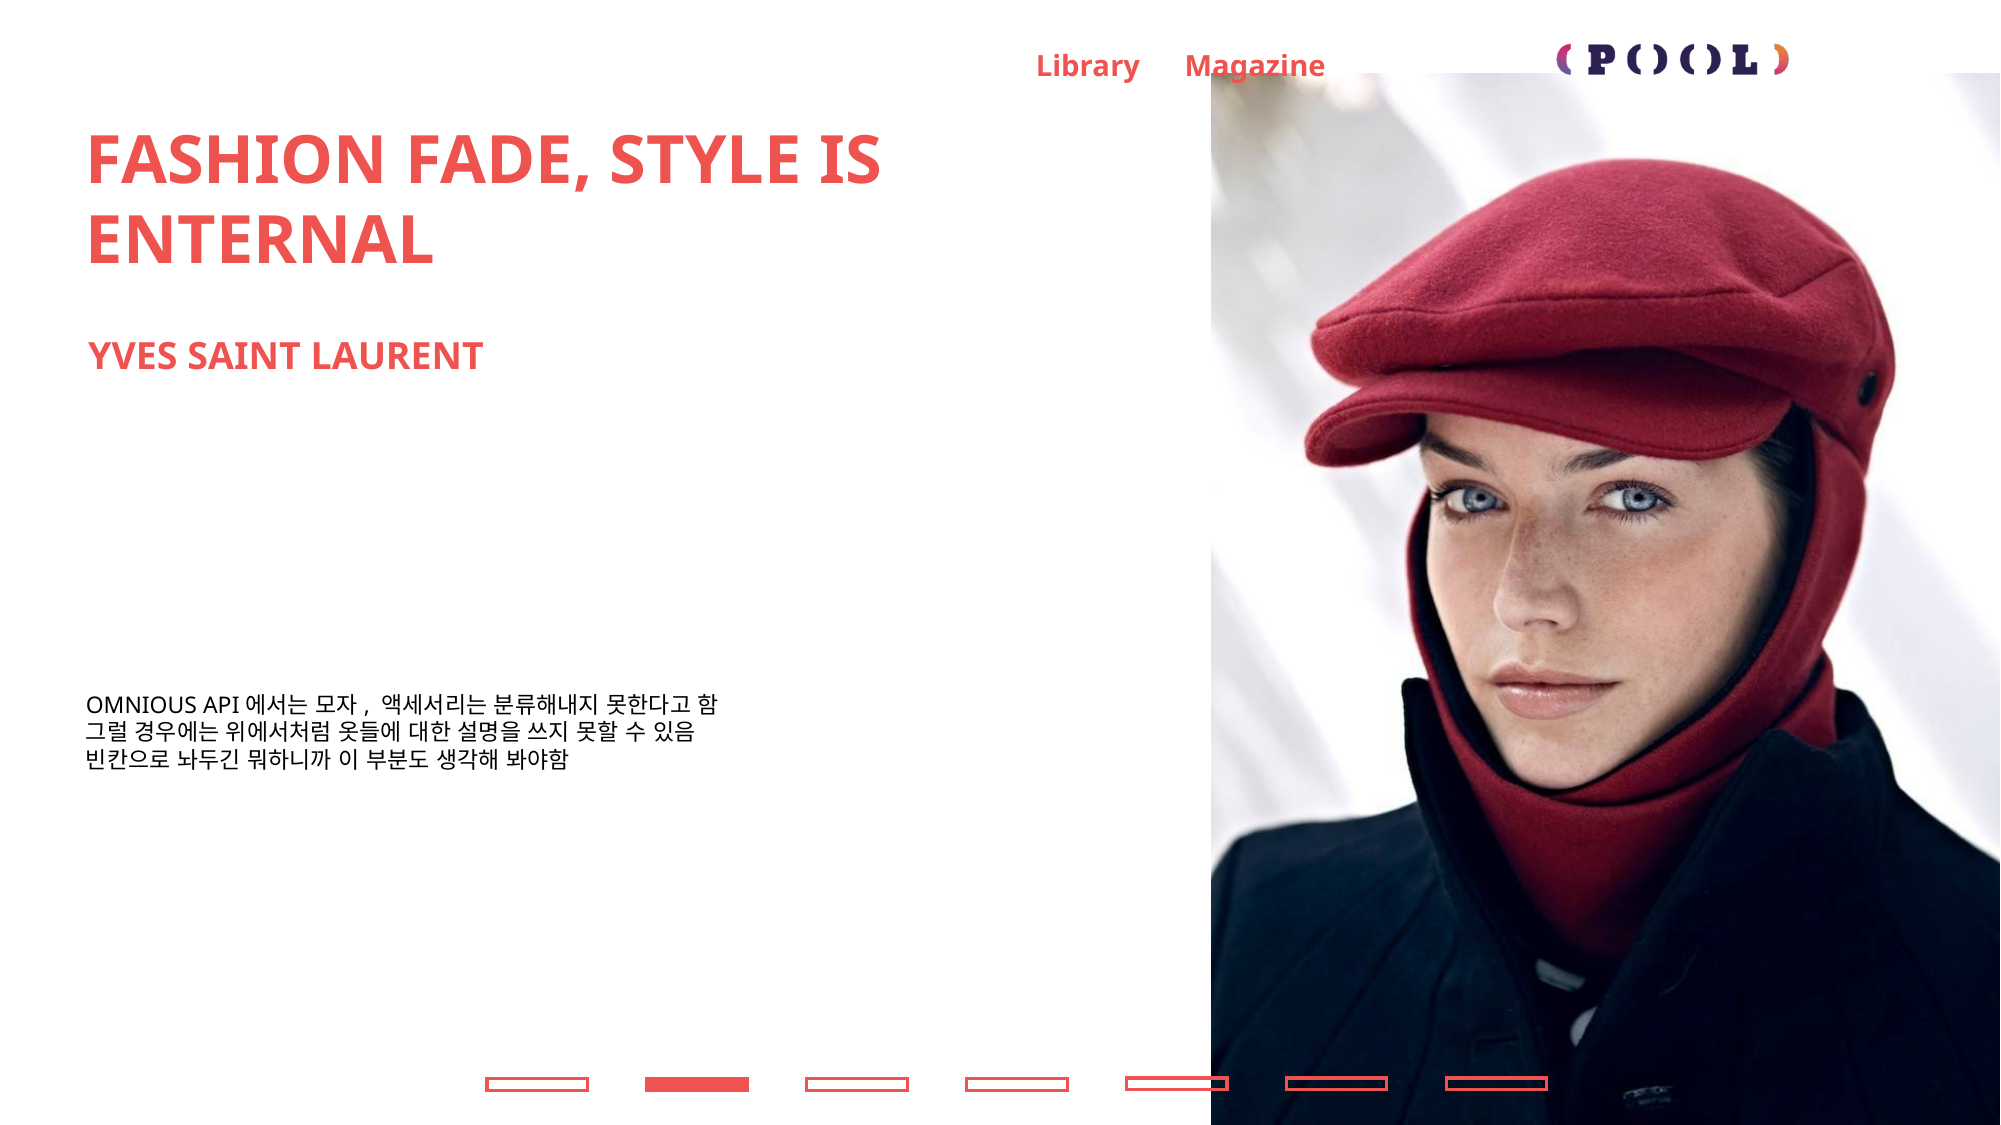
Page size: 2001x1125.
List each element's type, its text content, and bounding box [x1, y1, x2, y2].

text_box [486, 1078, 589, 1091]
text_box Magazine [1169, 40, 1350, 91]
text_box [1125, 1077, 1211, 1091]
text_box [966, 1078, 1068, 1091]
text_box [806, 1078, 908, 1091]
text_box Library [1021, 39, 1201, 90]
picture [1211, 43, 2000, 1125]
text_box YVES SAINT LAURENT [73, 325, 500, 385]
text_box FASHION FADE, STYLE IS ENTERNAL [71, 109, 1113, 285]
text_box OMNIOUS API에서는 모자, 액세서리는 분류해내지 못한다고 함 그럴 경우에는 위에서처럼 옷들에 대한 설명을 쓰지 못할 수 있음 빈칸으로 놔두긴 뭐하니까 이 부분도 생각해 봐야함 [71, 682, 786, 781]
text_box [646, 1078, 748, 1091]
